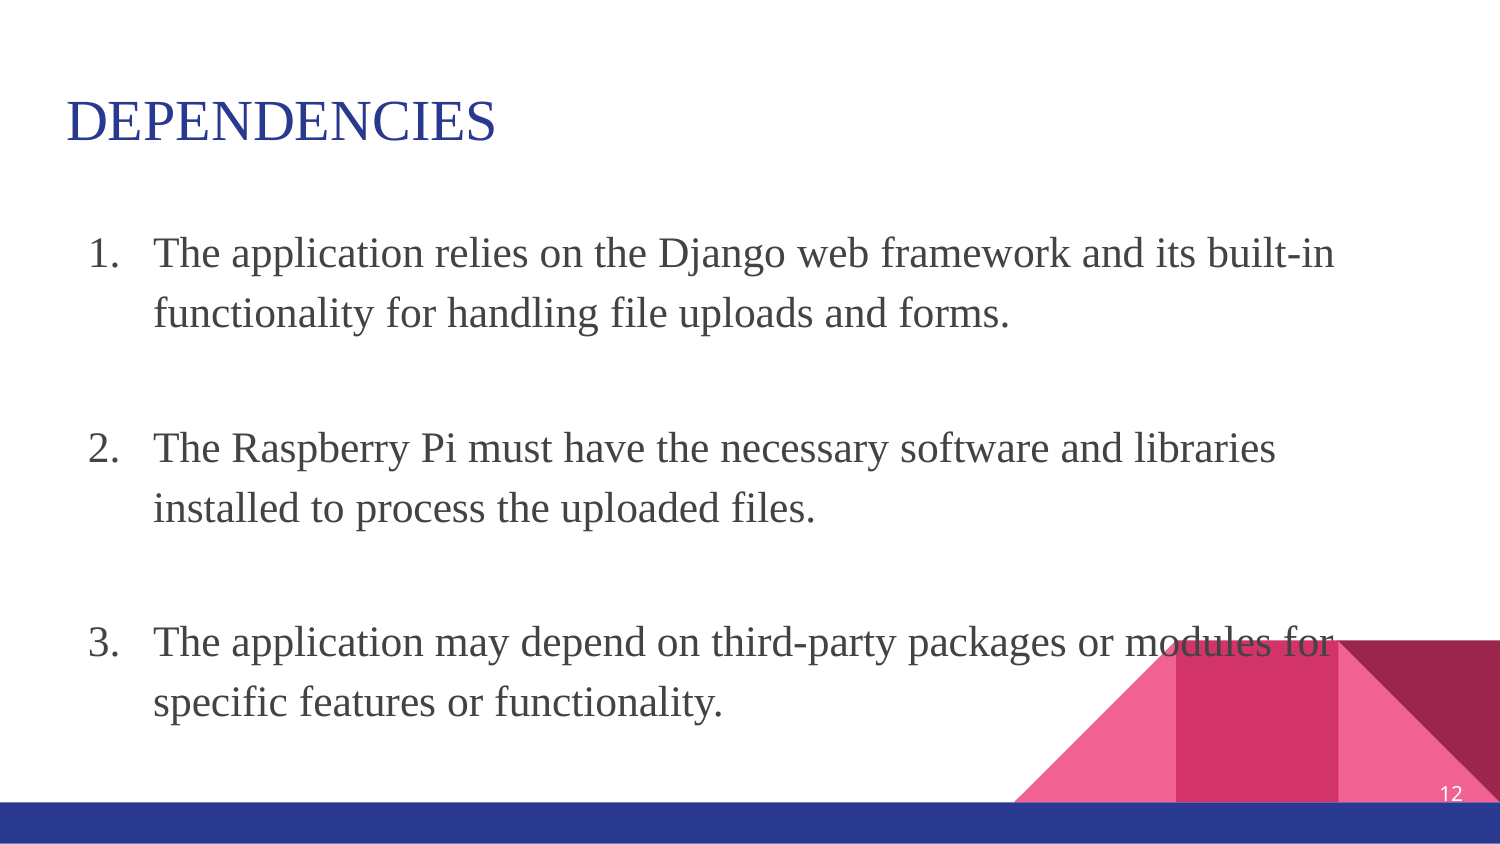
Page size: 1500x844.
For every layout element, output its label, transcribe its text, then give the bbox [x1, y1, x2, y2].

slide_number ‹#› [1387, 762, 1478, 828]
list The application relies on the Django web framework and its built-in functionality for handling file uploads and forms. The Raspberry Pi must have the necessary software and libraries installed to process the uploaded files. The application may depend on third-party packages or modules for specific features or functionality. [51, 201, 1449, 750]
title DEPENDENCIES [51, 67, 1449, 167]
